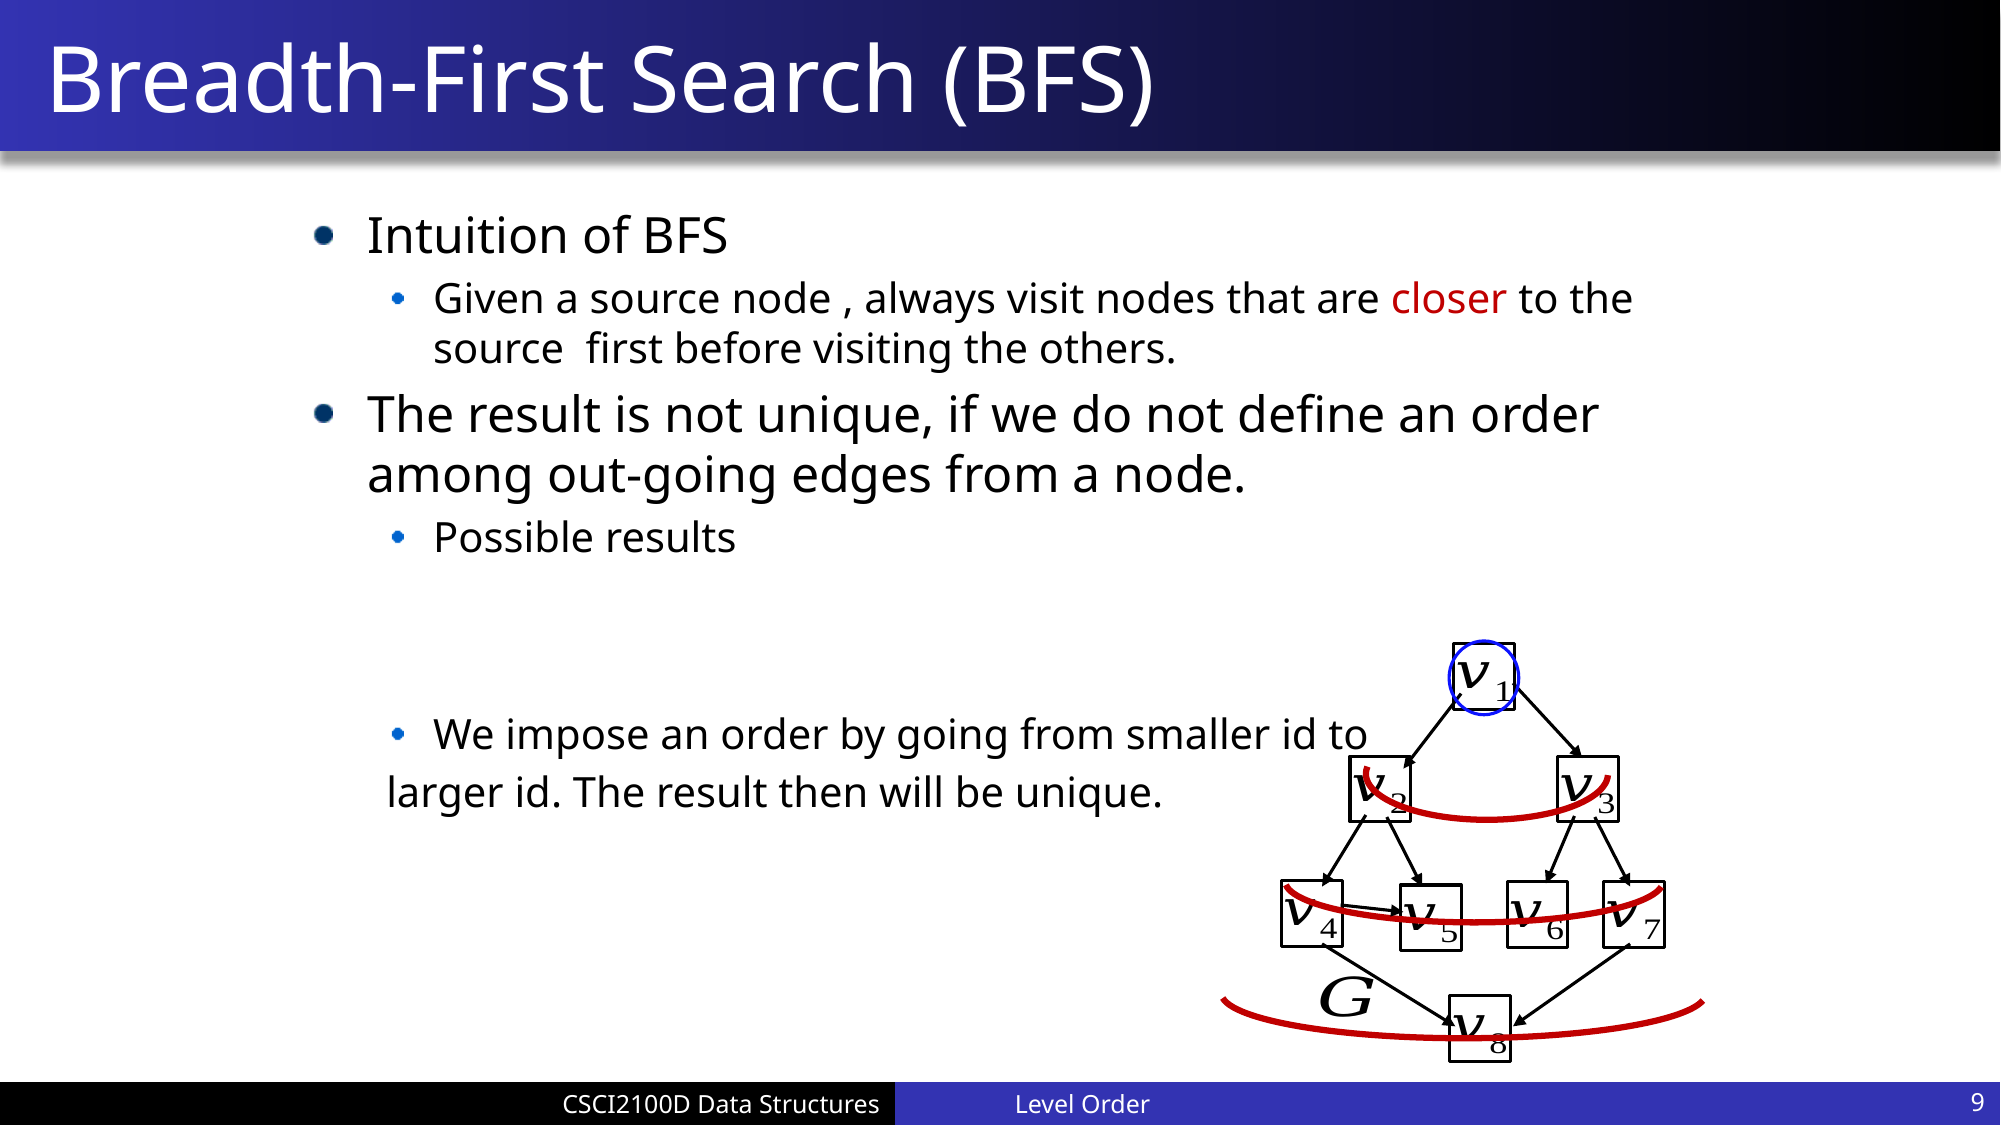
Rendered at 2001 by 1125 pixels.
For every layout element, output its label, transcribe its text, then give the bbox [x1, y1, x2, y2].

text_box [1282, 644, 1664, 1061]
picture [386, 288, 404, 306]
picture [311, 223, 333, 245]
slide_number 9 [1749, 1082, 2000, 1125]
text_box [1668, 999, 1703, 1018]
picture [386, 526, 404, 545]
footer Level Order [999, 1082, 1749, 1125]
picture [386, 723, 404, 742]
title Breadth-First Search (BFS) [0, 2, 2000, 151]
text_box [1222, 997, 1277, 1022]
picture [311, 401, 333, 423]
